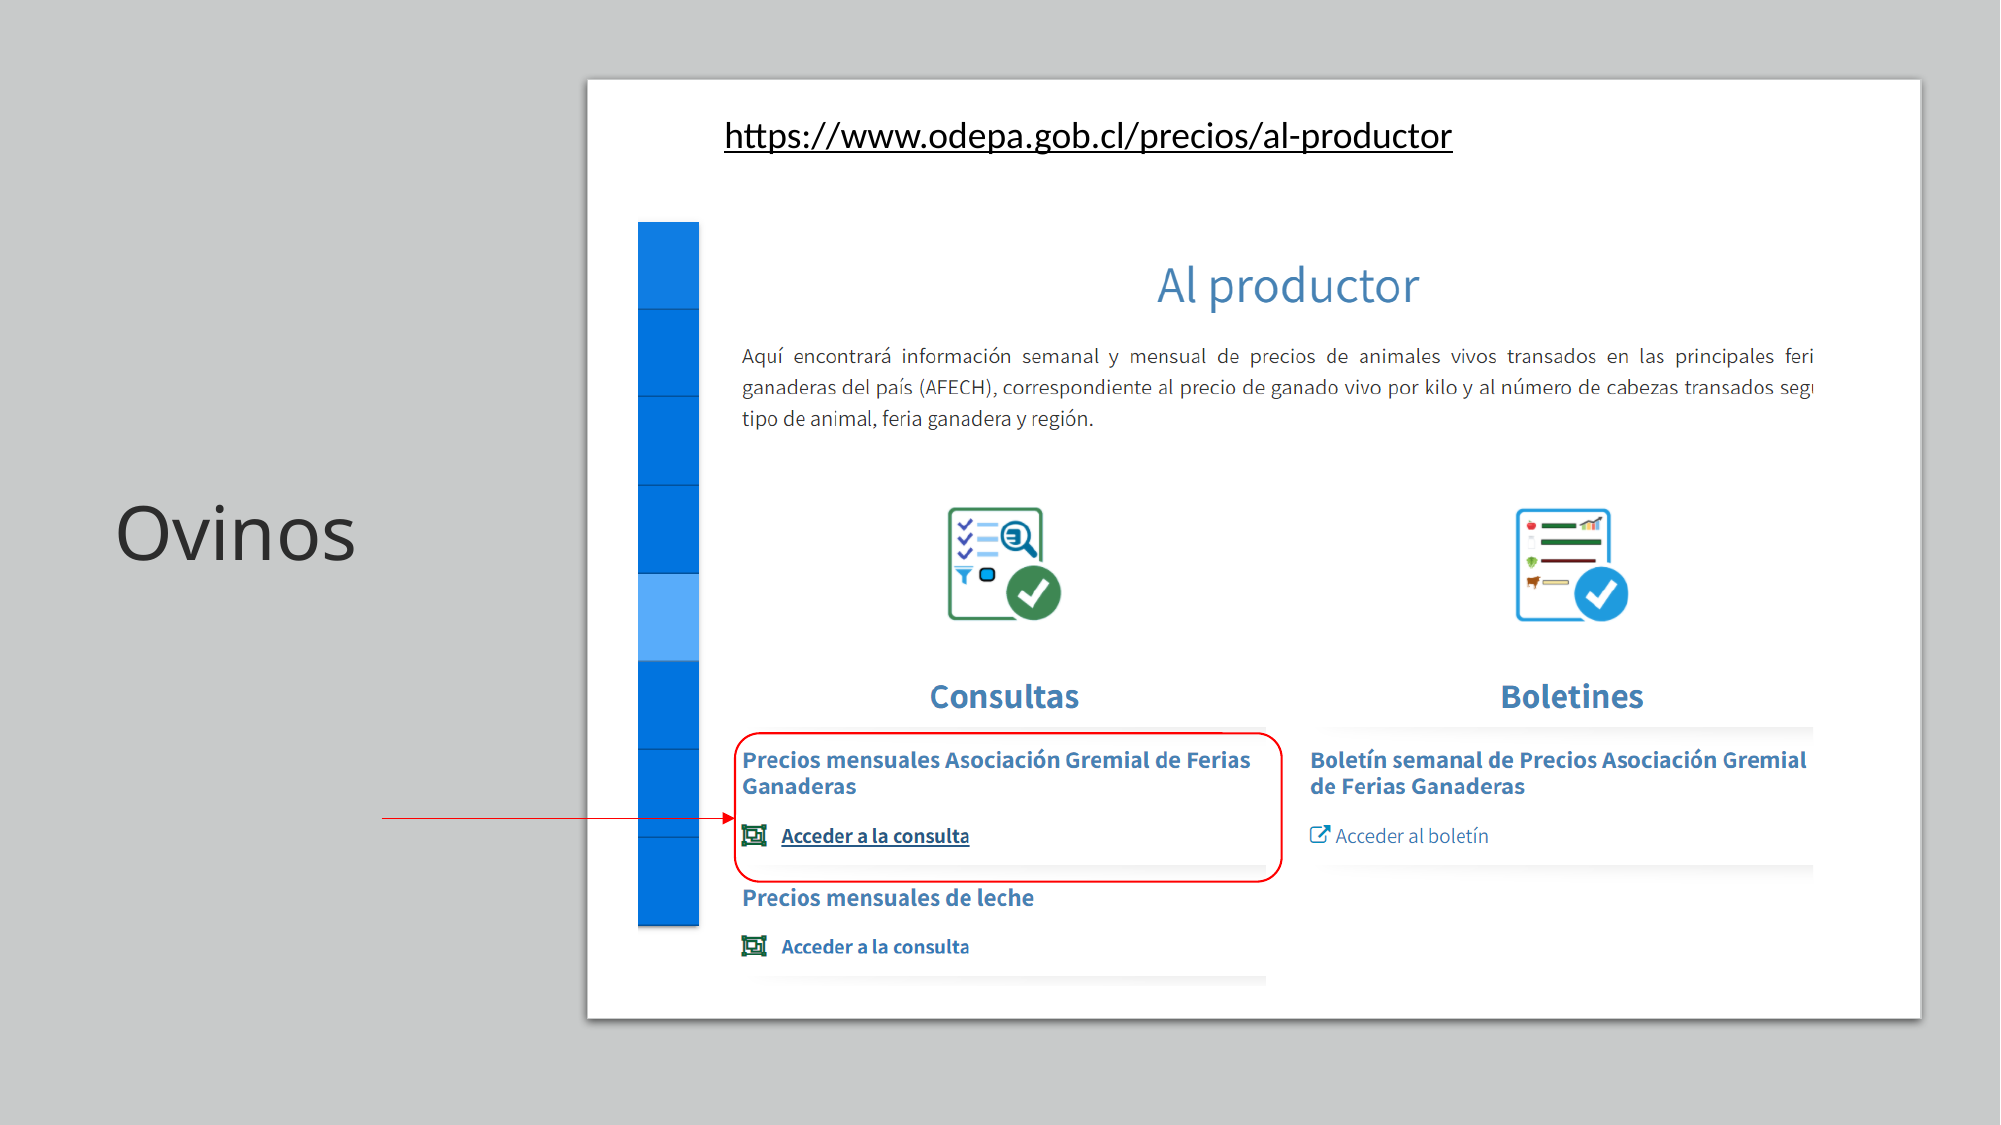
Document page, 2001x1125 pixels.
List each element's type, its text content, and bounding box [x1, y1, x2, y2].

text_box [586, 78, 1922, 1019]
title Ovinos [99, 104, 527, 968]
text_box https://www.odepa.gob.cl/precios/al-productor [709, 103, 1710, 163]
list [638, 196, 1814, 986]
text_box [0, 0, 2000, 1125]
